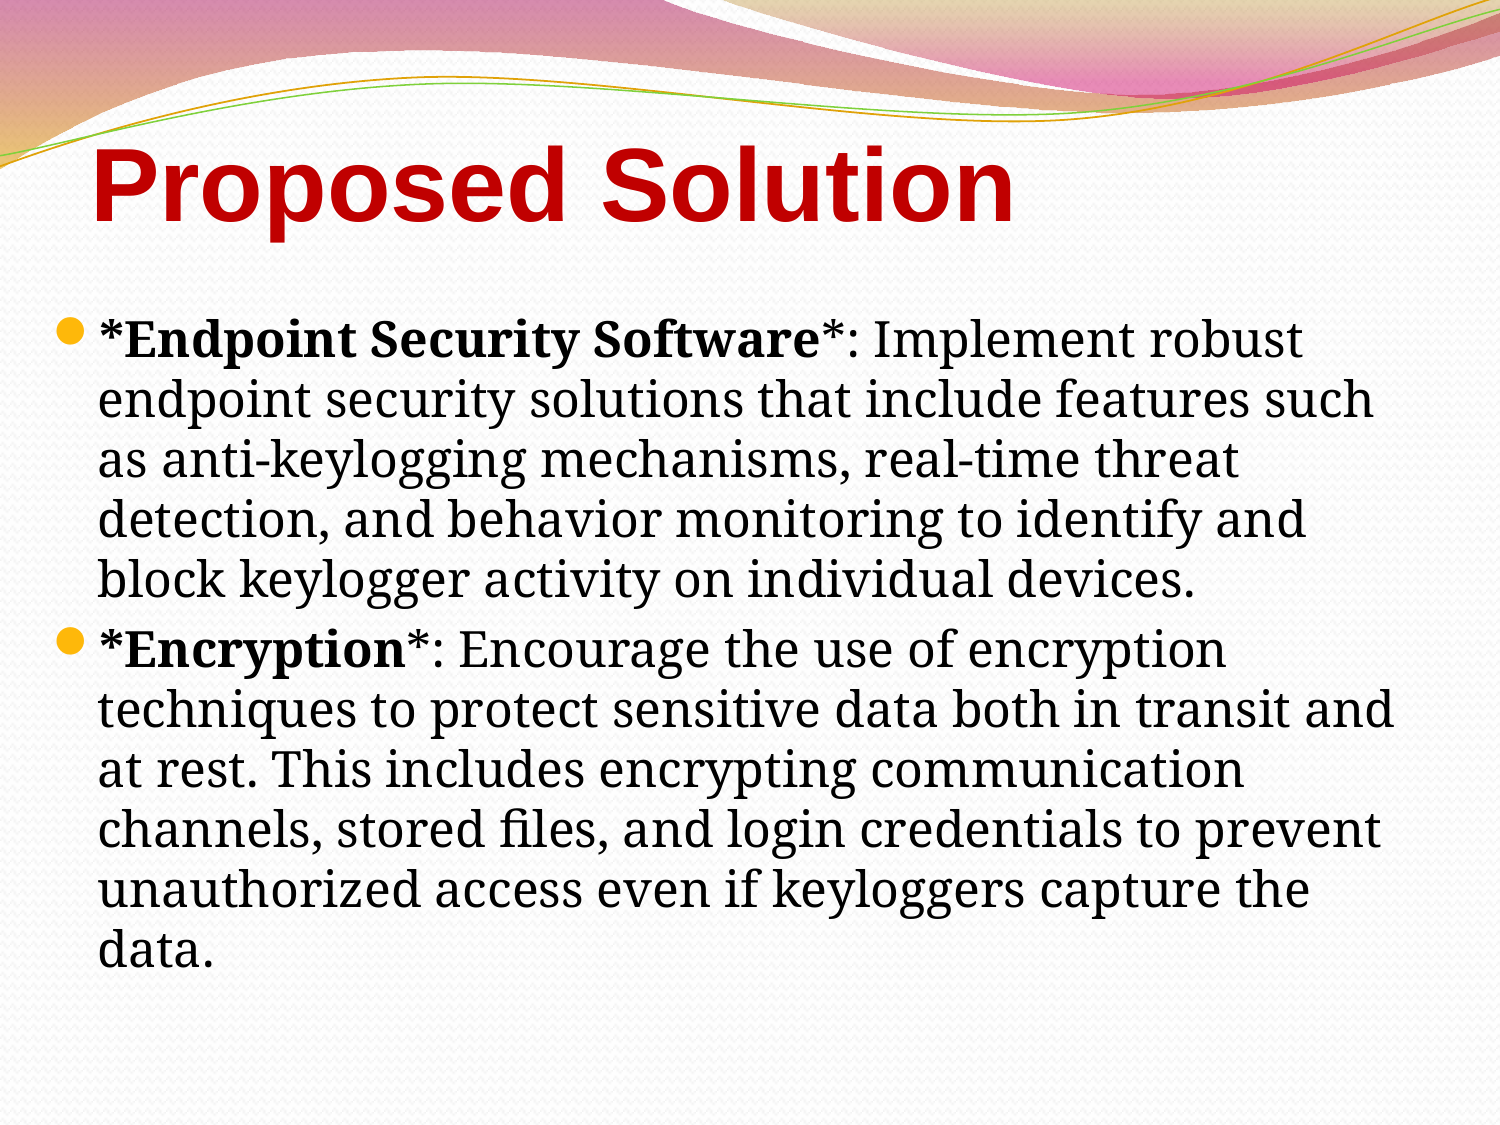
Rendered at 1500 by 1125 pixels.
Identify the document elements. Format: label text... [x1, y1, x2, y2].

list *Endpoint Security Software*: Implement robust endpoint security solutions that include features such as anti-keylogging mechanisms, real-time threat detection, and behavior monitoring to identify and block keylogger activity on individual devices. *Encryption*: Encourage the use of encryption techniques to protect sensitive data both in transit and at rest. This includes encrypting communication channels, stored files, and login credentials to prevent unauthorized access even if keyloggers capture the data. [36, 299, 1413, 1125]
title Proposed Solution [74, 61, 1426, 251]
